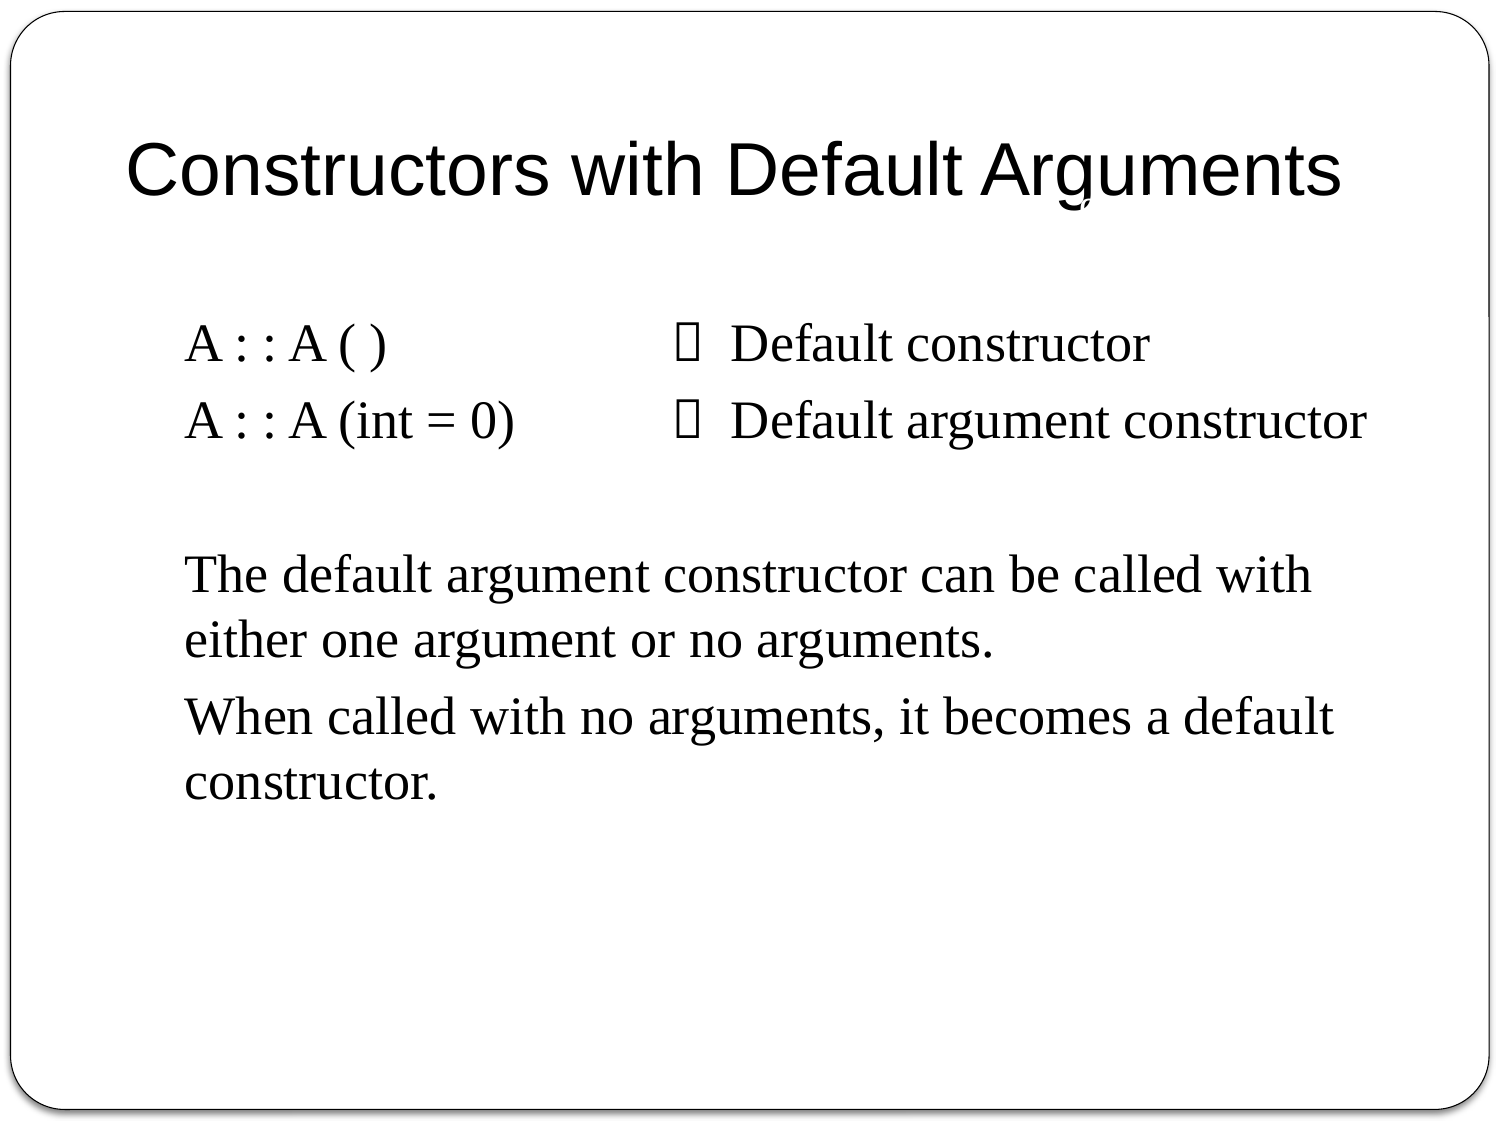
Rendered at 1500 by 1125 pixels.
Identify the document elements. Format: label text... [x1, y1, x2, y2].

text_box continue … [1063, 174, 1294, 236]
list A : : A ( )  Default constructor A : : A (int = 0)  Default argument constructor The default argument constructor can be called with either one argument or no arguments. When called with no arguments, it becomes a default constructor. [113, 299, 1389, 975]
title Constructors with Default Arguments [111, 37, 1386, 225]
